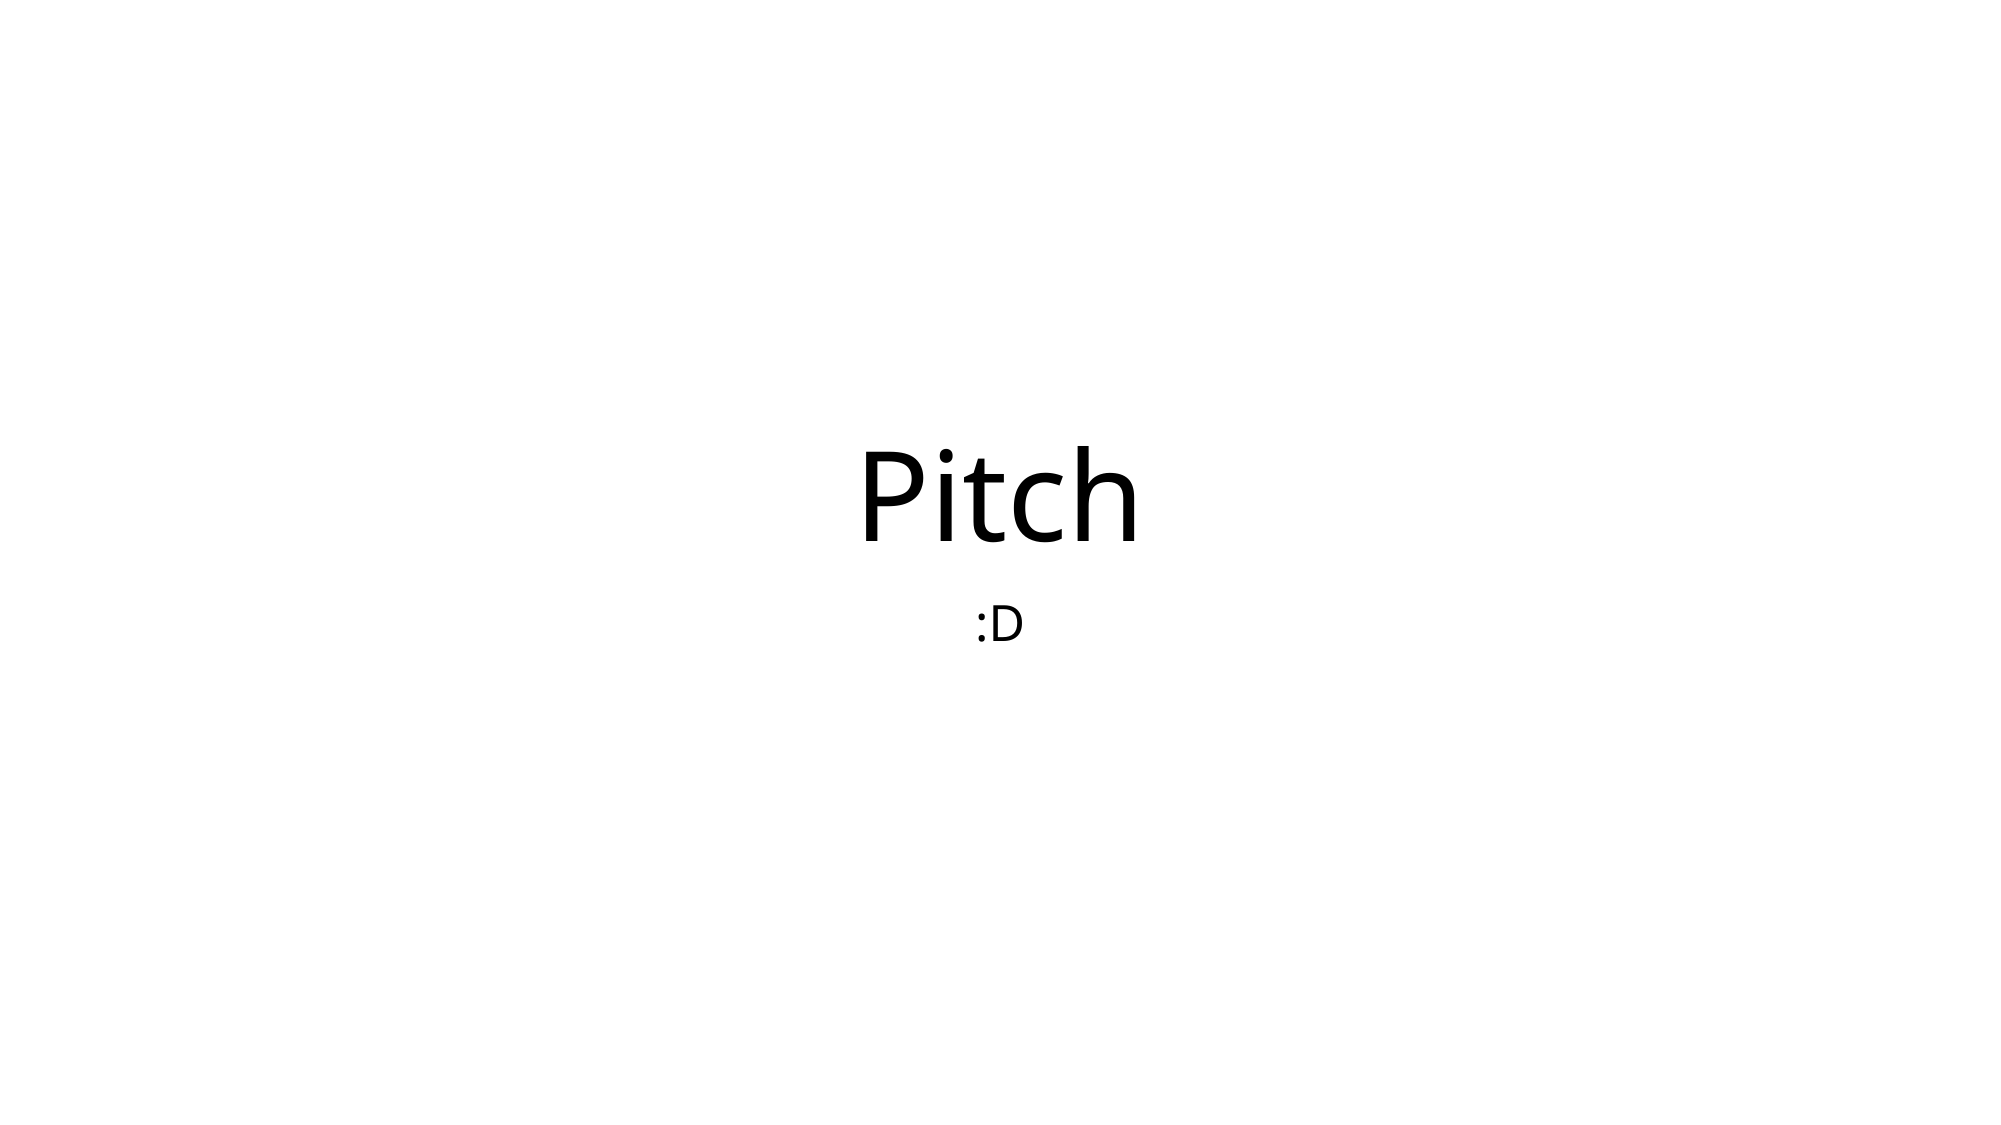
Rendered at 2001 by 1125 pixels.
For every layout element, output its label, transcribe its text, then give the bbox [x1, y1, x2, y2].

title Pitch [249, 184, 1750, 576]
subtitle :D [249, 590, 1750, 863]
